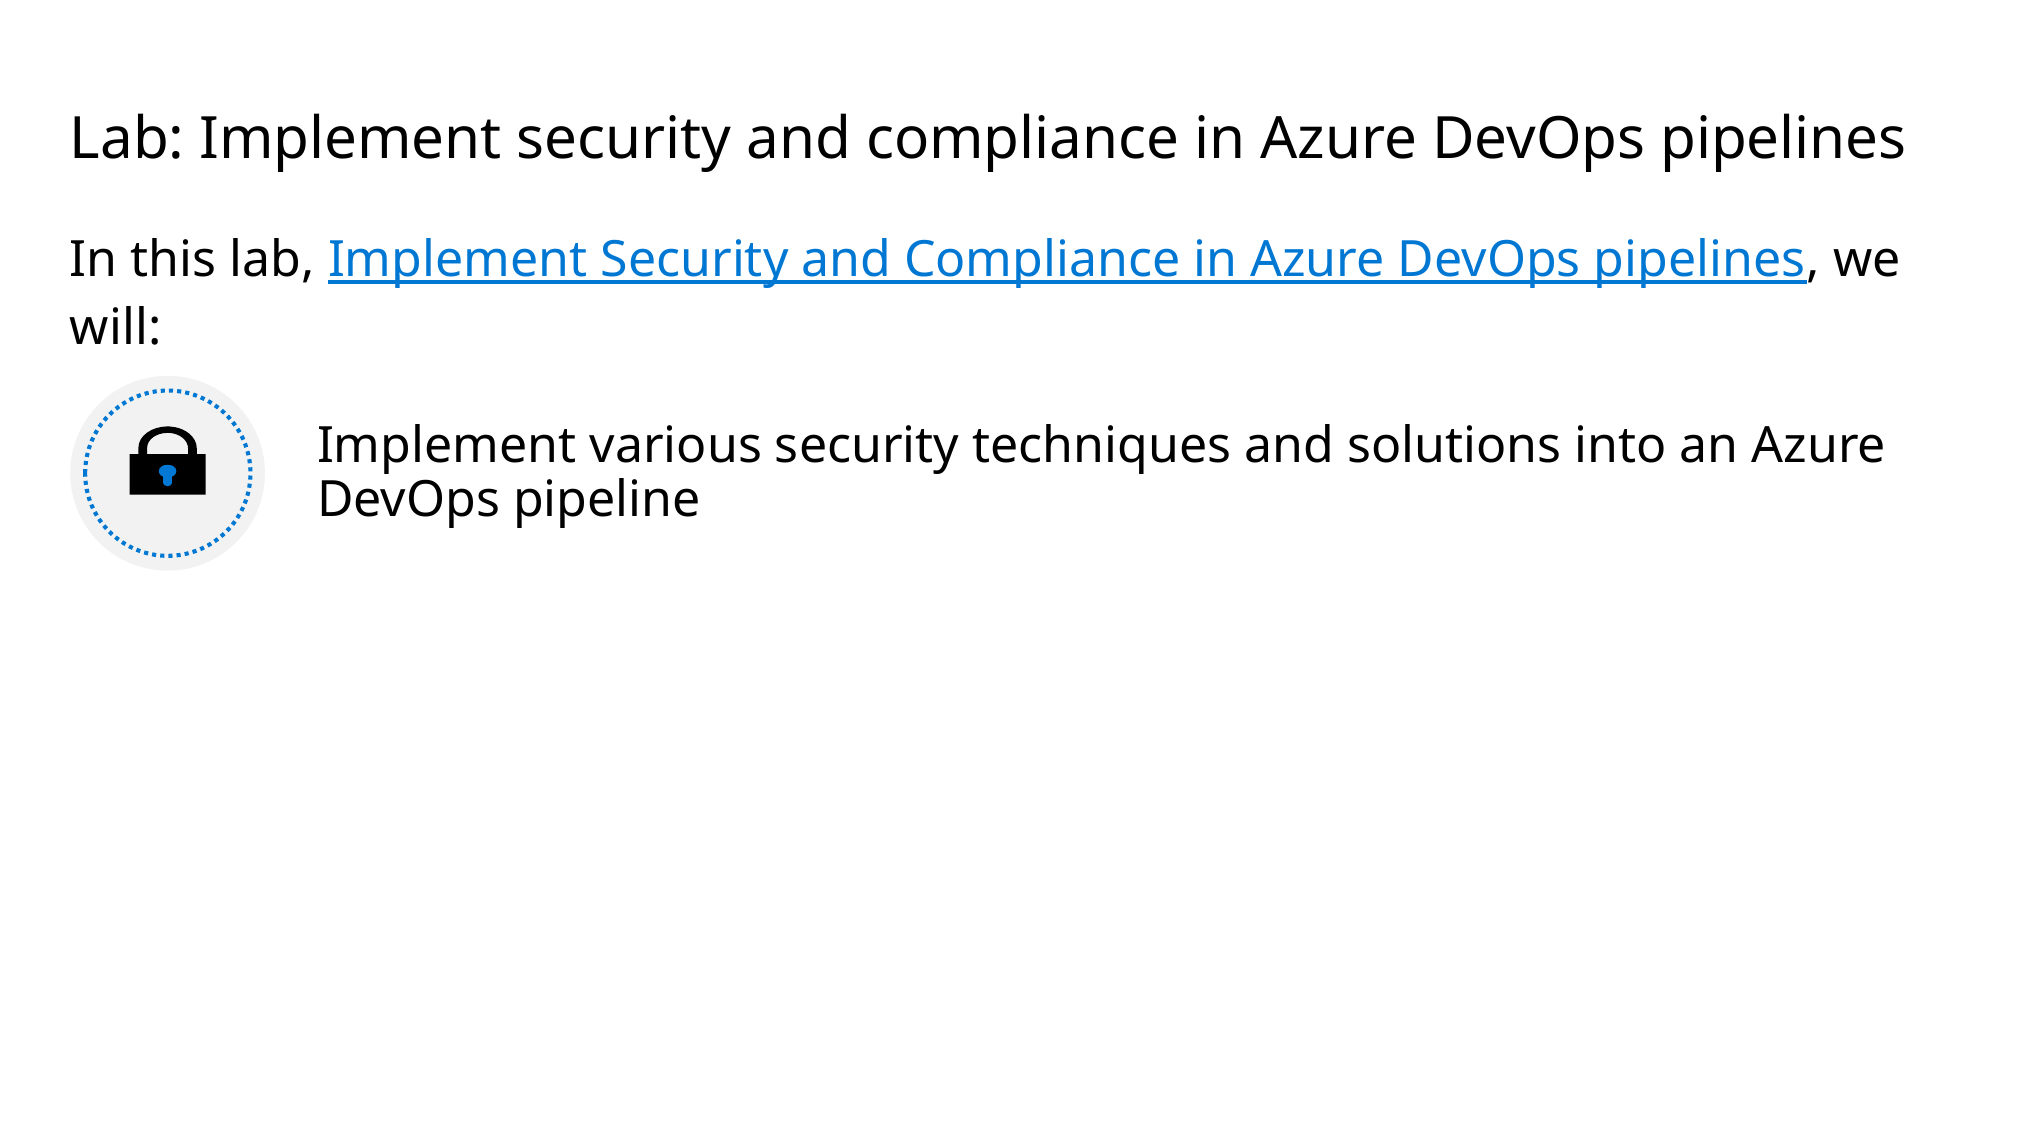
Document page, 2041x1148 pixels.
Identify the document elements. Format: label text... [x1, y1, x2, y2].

title Lab: Implement security and compliance in Azure DevOps pipelines [70, 103, 1969, 172]
text_box In this lab, Implement Security and Compliance in Azure DevOps pipelines, we will: [69, 226, 1948, 355]
text_box Implement various security techniques and solutions into an Azure DevOps pipeline [316, 418, 1925, 528]
picture [69, 375, 266, 571]
